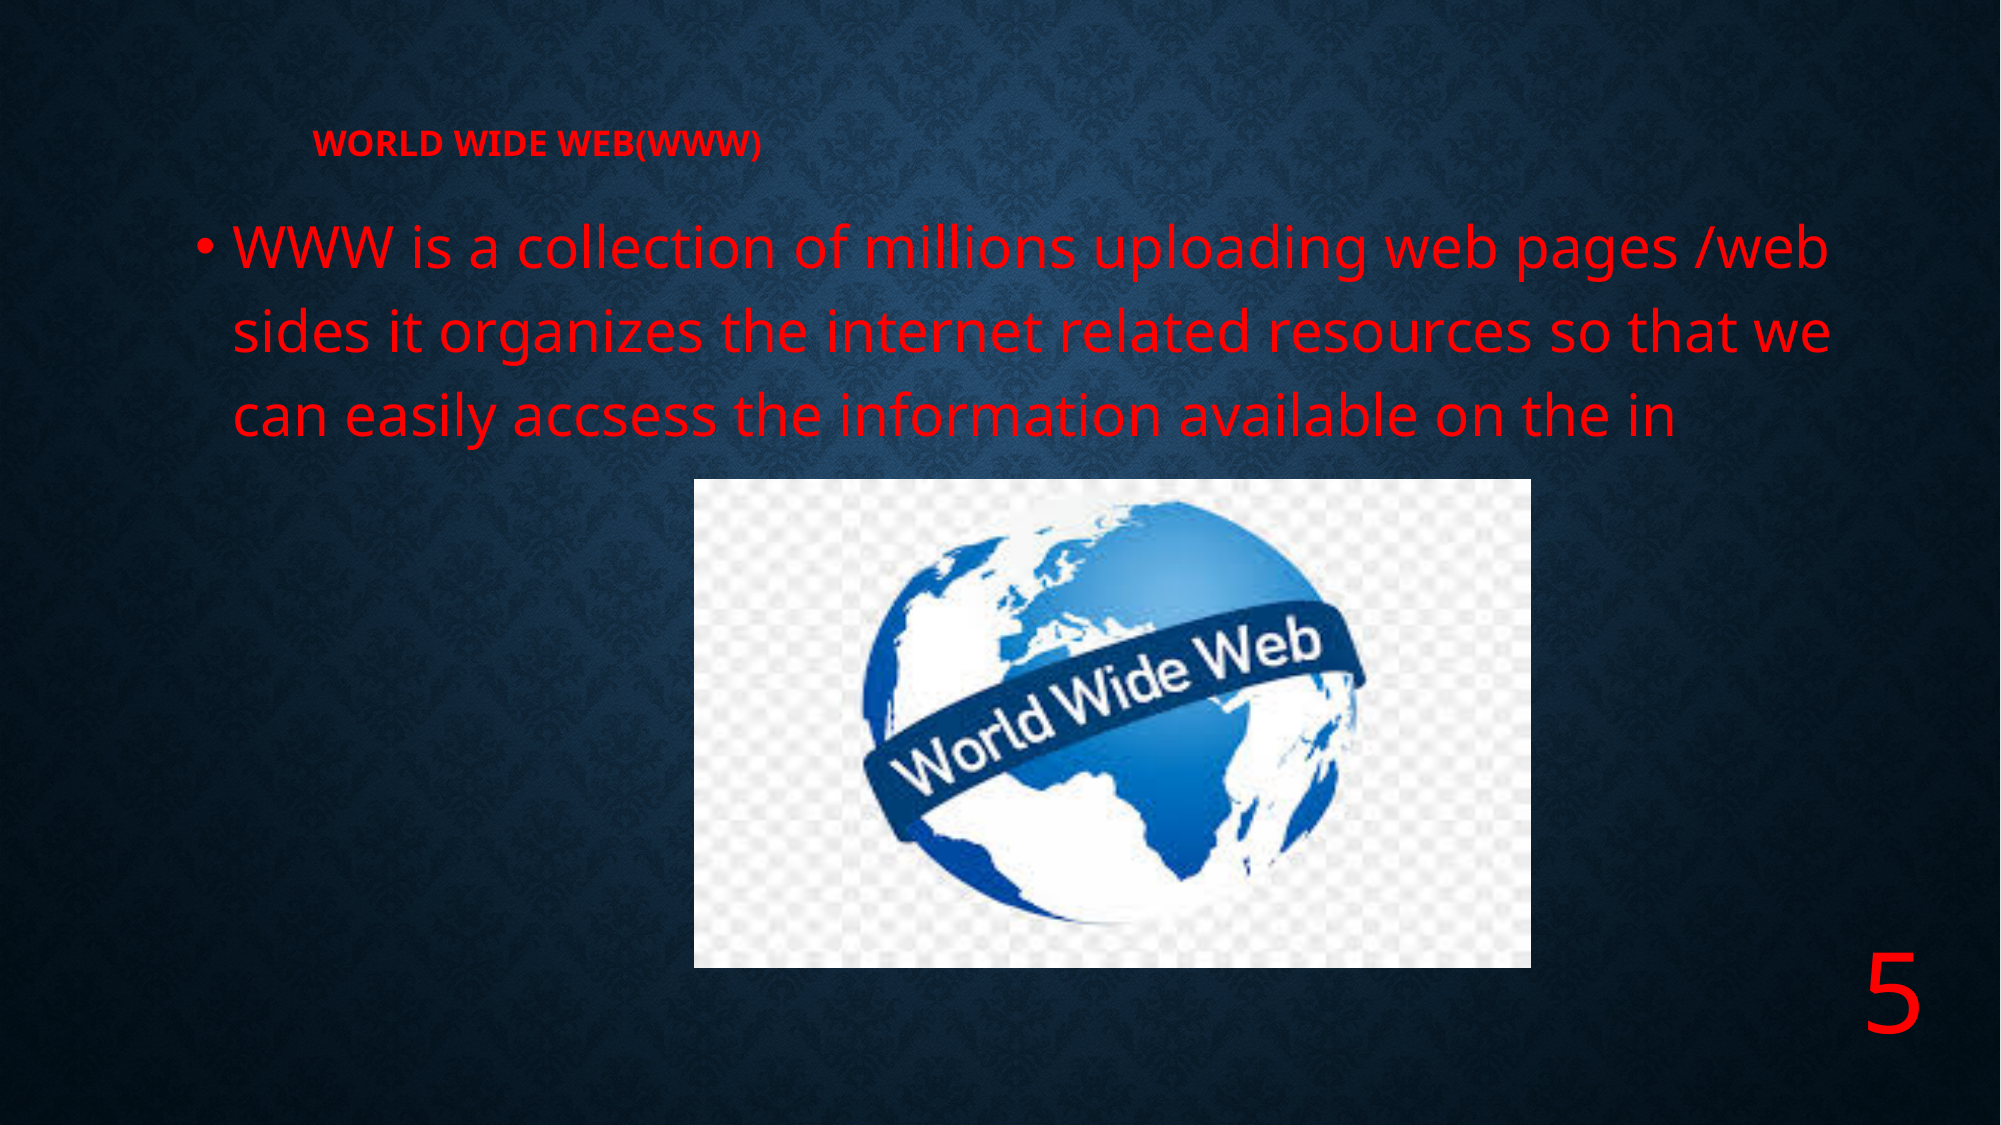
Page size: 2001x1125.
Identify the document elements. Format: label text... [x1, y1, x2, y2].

list WWW is a collection of millions uploading web pages /web sides it organizes the internet related resources so that we can easily accsess the information available on the in [180, 188, 1879, 796]
slide_number 5 [1816, 967, 1941, 1028]
picture [693, 478, 1531, 968]
title World Wide Web(www) [149, 34, 934, 344]
